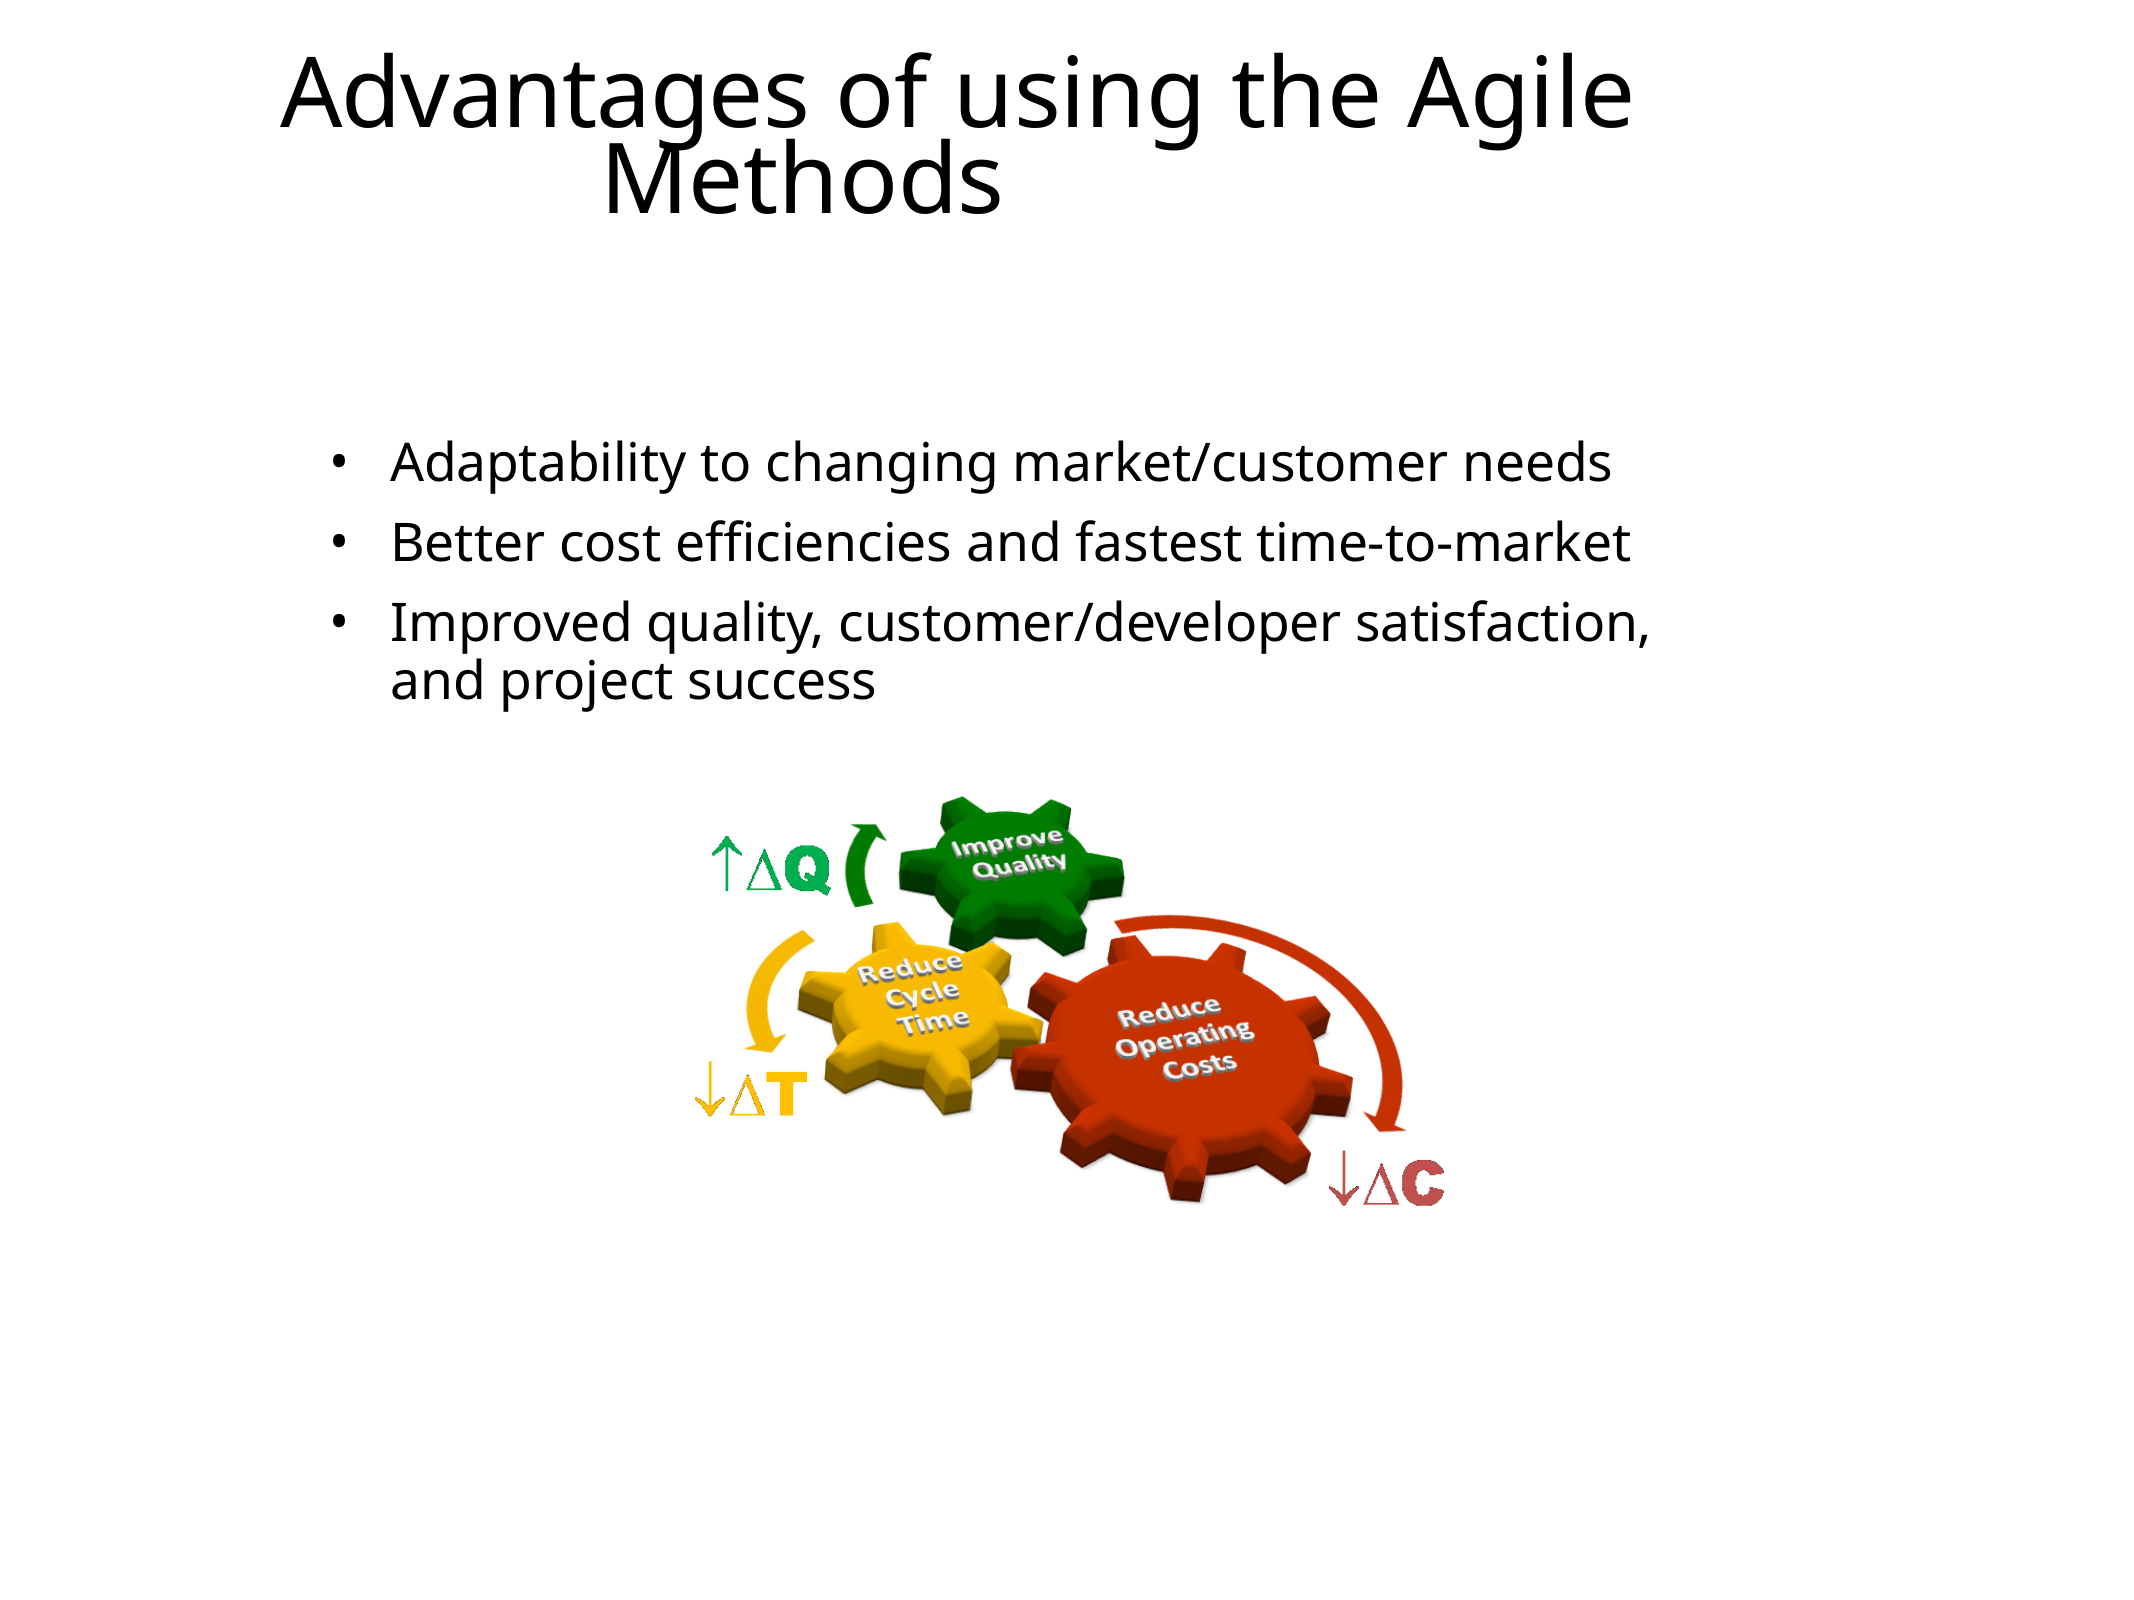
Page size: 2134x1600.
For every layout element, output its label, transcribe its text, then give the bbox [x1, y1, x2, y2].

picture [695, 795, 1445, 1209]
text_box Adaptability to changing market/customer needs Better cost efficiencies and fastest time-to-market Improved quality, customer/developer satisfaction, and project success [327, 409, 1762, 710]
title Advantages of using the Agile Methods [204, 0, 1892, 281]
